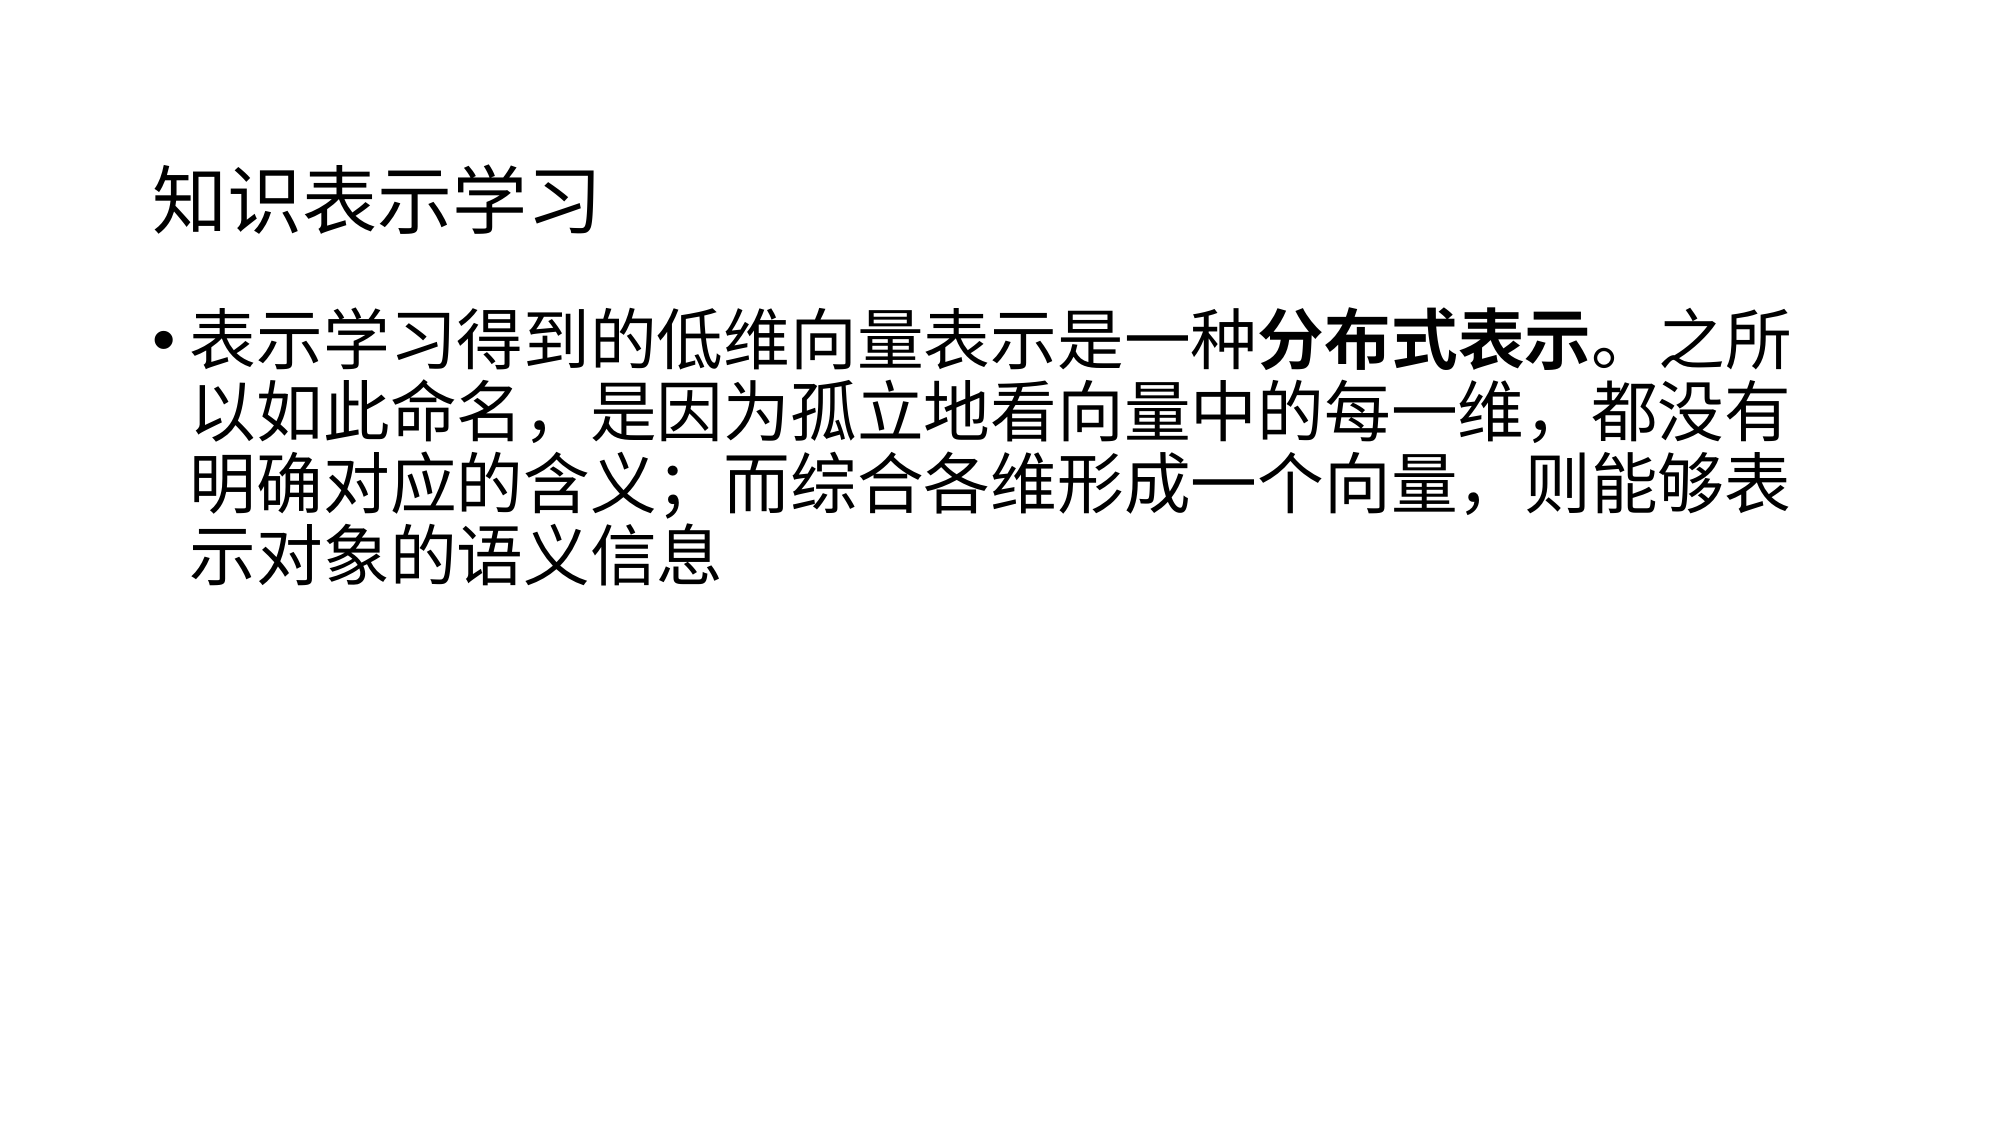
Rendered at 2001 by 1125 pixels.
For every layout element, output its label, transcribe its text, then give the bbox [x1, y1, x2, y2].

list 表示学习得到的低维向量表示是一种分布式表示。之所以如此命名，是因为孤立地看向量中的每一维，都没有明确对应的含义；而综合各维形成一个向量，则能够表示对象的语义信息 [137, 299, 1863, 1014]
title 知识表示学习 [137, 59, 1863, 278]
